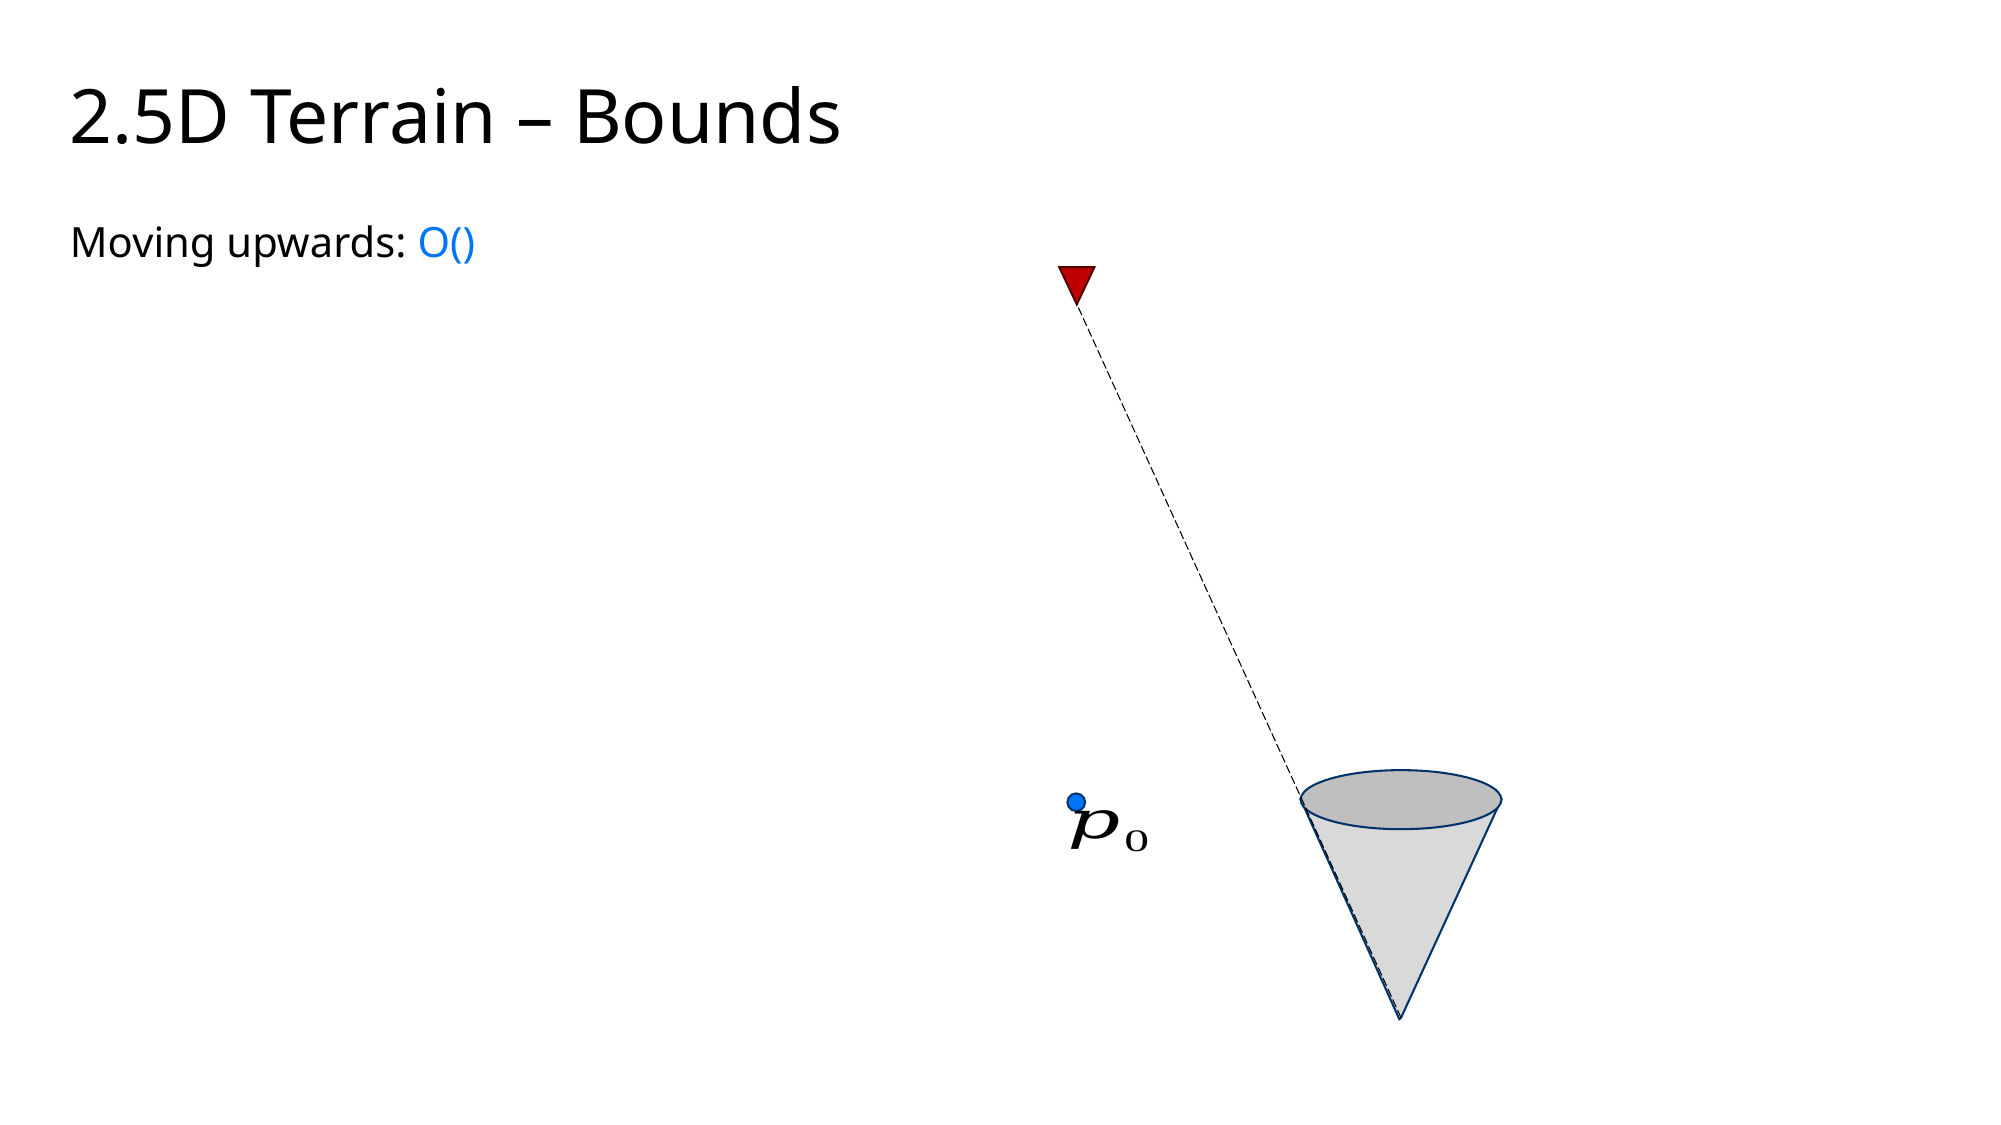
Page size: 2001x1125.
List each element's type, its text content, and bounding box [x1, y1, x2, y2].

text_box [1397, 809, 1499, 1021]
text_box [1066, 792, 1076, 812]
title 2.5D Terrain – Bounds [54, 60, 1945, 179]
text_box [1076, 304, 1401, 1018]
text_box [1401, 769, 1503, 831]
text_box [1057, 266, 1096, 306]
